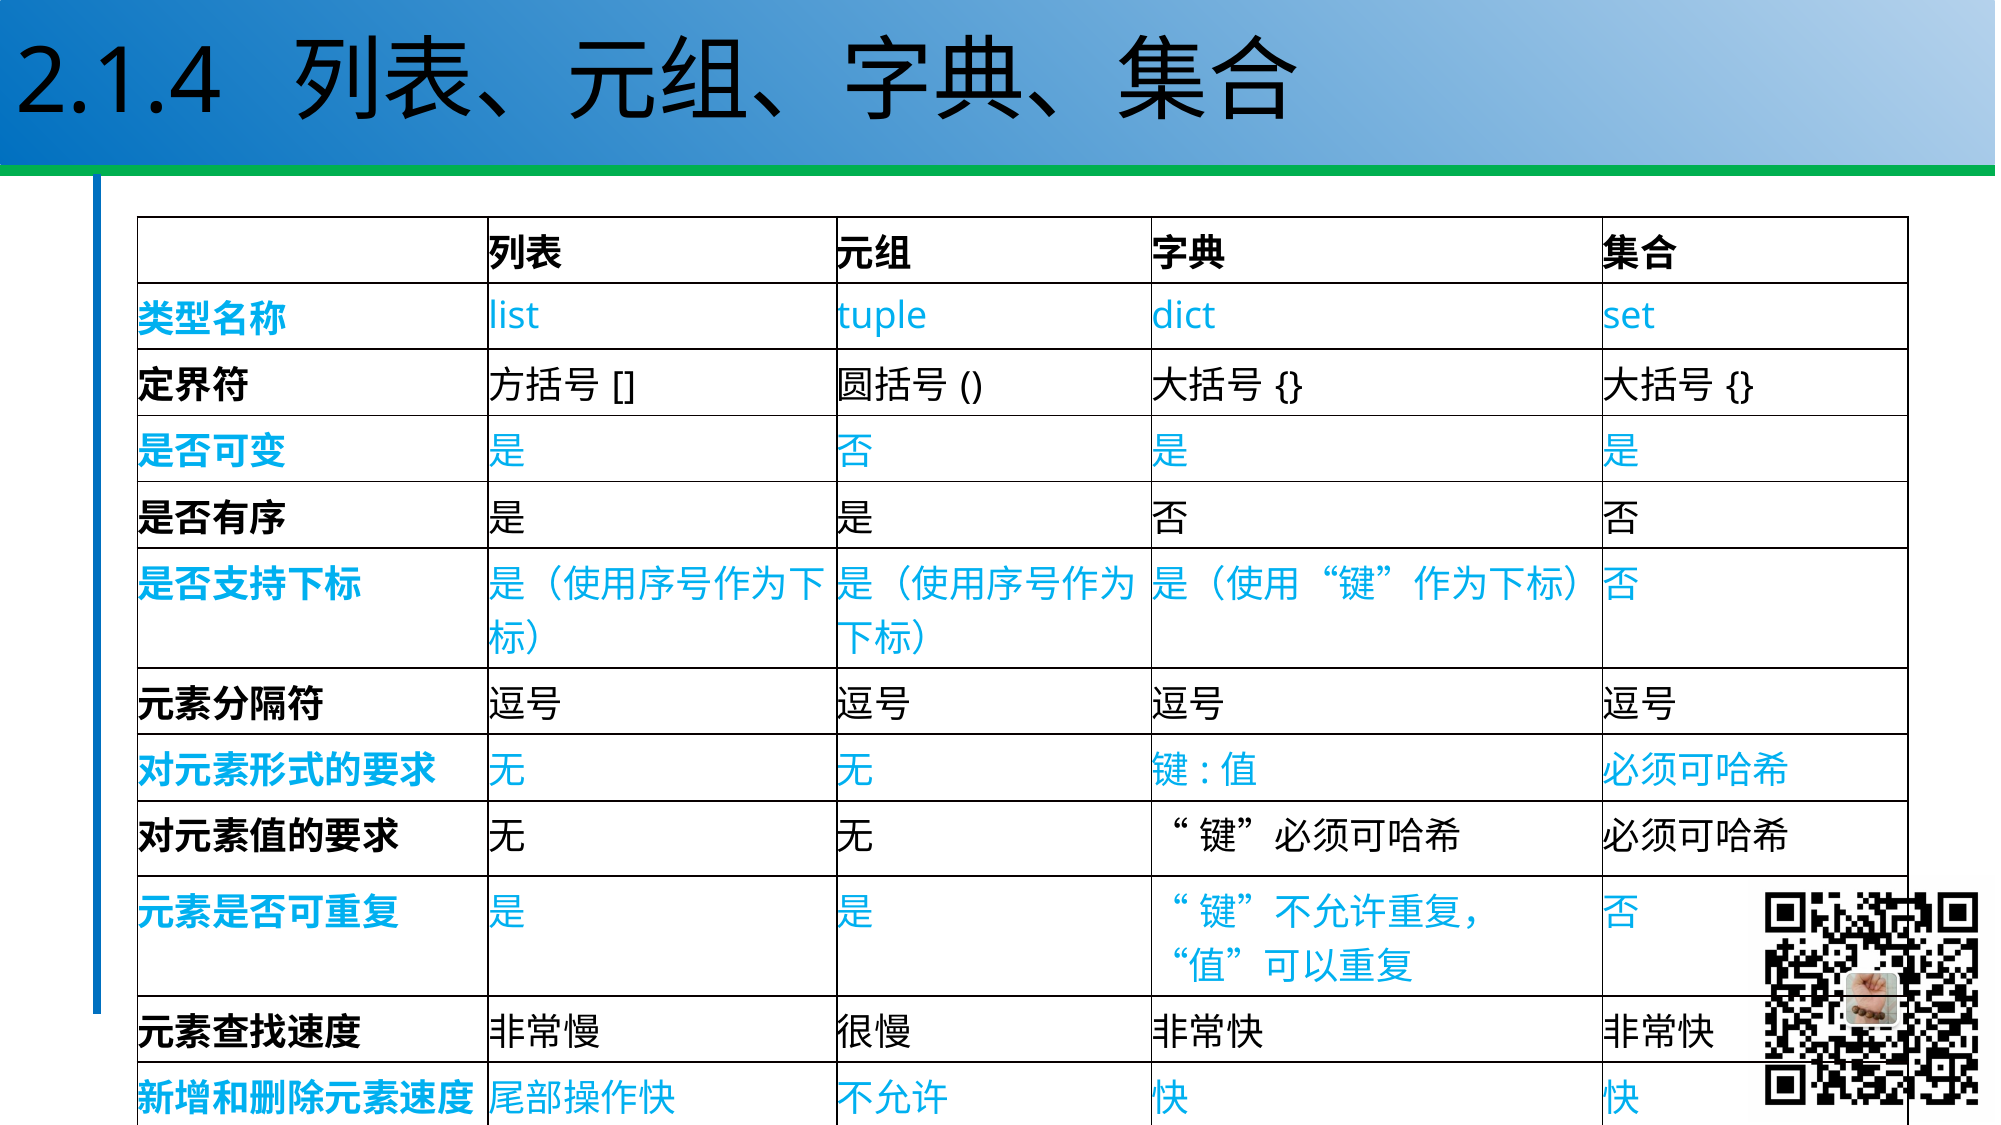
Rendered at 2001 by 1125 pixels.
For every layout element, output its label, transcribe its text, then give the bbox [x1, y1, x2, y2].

table_cell 是（使用序号作为下标） [489, 549, 836, 667]
table_cell 方括号[] [489, 350, 836, 415]
table_header 列表 [489, 218, 836, 282]
table_cell 对元素值的要求 [138, 802, 487, 875]
title 2.1.4 列表、元组、字典、集合 [0, 0, 1995, 165]
table_cell 是否支持下标 [138, 549, 487, 667]
table_cell 尾部操作快 其他位置慢 [489, 1063, 836, 1125]
table_cell 非常快 [1603, 997, 1907, 1061]
table_cell 元素分隔符 [138, 669, 487, 733]
table_cell 很慢 [838, 997, 1151, 1061]
table_cell 新增和删除元素速度 [138, 1063, 487, 1125]
table_cell 否 [1603, 482, 1907, 547]
table_header 元组 [838, 218, 1151, 282]
table_cell 是 [1152, 416, 1602, 481]
table_cell 元素查找速度 [138, 997, 487, 1061]
table_cell 圆括号() [838, 350, 1151, 415]
table_cell 大括号{} [1603, 350, 1907, 415]
table_cell 是 [489, 482, 836, 547]
table_cell 逗号 [1603, 669, 1907, 733]
table_cell 非常快 [1152, 997, 1602, 1061]
table_cell 键:值 [1152, 735, 1602, 800]
table_cell dict [1152, 284, 1602, 348]
table_cell 不允许 [838, 1063, 1151, 1125]
table_cell 否 [1603, 877, 1907, 995]
table_cell 是否可变 [138, 416, 487, 481]
table_cell tuple [838, 284, 1151, 348]
table_cell 无 [838, 735, 1151, 800]
table_cell 是 [489, 877, 836, 995]
table_cell 快 [1603, 1063, 1907, 1125]
table_cell 类型名称 [138, 284, 487, 348]
table_cell 是（使用序号作为下标） [838, 549, 1151, 667]
table_cell 是 [1603, 416, 1907, 481]
table_cell 定界符 [138, 350, 487, 415]
table_cell 是（使用“键”作为下标） [1152, 549, 1602, 667]
table_cell list [489, 284, 836, 348]
table_cell 逗号 [489, 669, 836, 733]
table_header [138, 218, 487, 282]
table_cell “键”不允许重复，“值”可以重复 [1152, 877, 1602, 995]
table_cell 是 [838, 877, 1151, 995]
table_cell 对元素形式的要求 [138, 735, 487, 800]
table_cell 无 [838, 802, 1151, 875]
table_cell 必须可哈希 [1603, 735, 1907, 800]
table_cell 逗号 [838, 669, 1151, 733]
table_cell 否 [1152, 482, 1602, 547]
table_cell 大括号{} [1152, 350, 1602, 415]
table_cell 无 [489, 802, 836, 875]
table_cell set [1603, 284, 1907, 348]
table_cell 必须可哈希 [1603, 802, 1907, 875]
table_cell 非常慢 [489, 997, 836, 1061]
table_cell 是否有序 [138, 482, 487, 547]
table_cell 是 [489, 416, 836, 481]
table_cell 否 [838, 416, 1151, 481]
table_cell 无 [489, 735, 836, 800]
table_header 集合 [1603, 218, 1907, 282]
table_header 字典 [1152, 218, 1602, 282]
picture [1909, 875, 1995, 1122]
table_cell “键”必须可哈希 [1152, 802, 1602, 875]
table_cell 元素是否可重复 [138, 877, 487, 995]
table_cell 逗号 [1152, 669, 1602, 733]
table_cell 是 [838, 482, 1151, 547]
table_cell 快 [1152, 1063, 1602, 1125]
table_cell 否 [1603, 549, 1907, 667]
